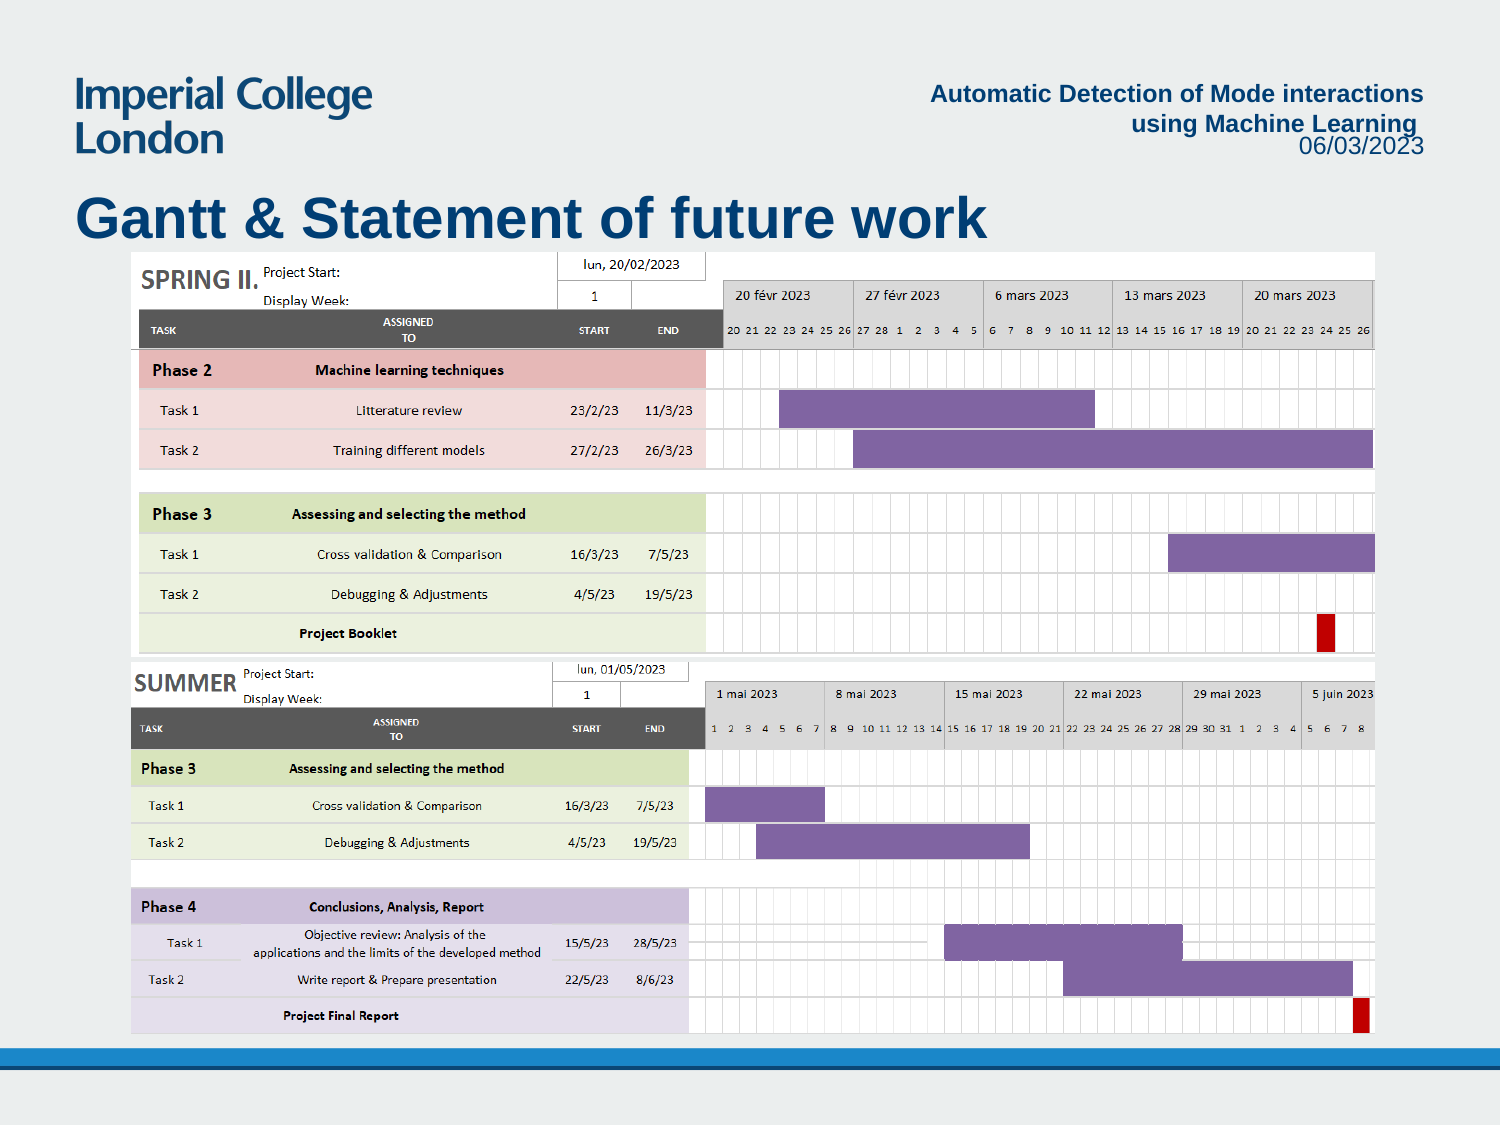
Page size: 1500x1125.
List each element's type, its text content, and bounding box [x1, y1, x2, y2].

picture [0, 0, 1500, 1125]
list 06/03/2023 [1163, 129, 1425, 172]
title Gantt & Statement of future work [75, 169, 1425, 253]
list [130, 662, 1376, 1034]
list Automatic Detection of Mode interactions using Machine Learning [866, 77, 1425, 129]
